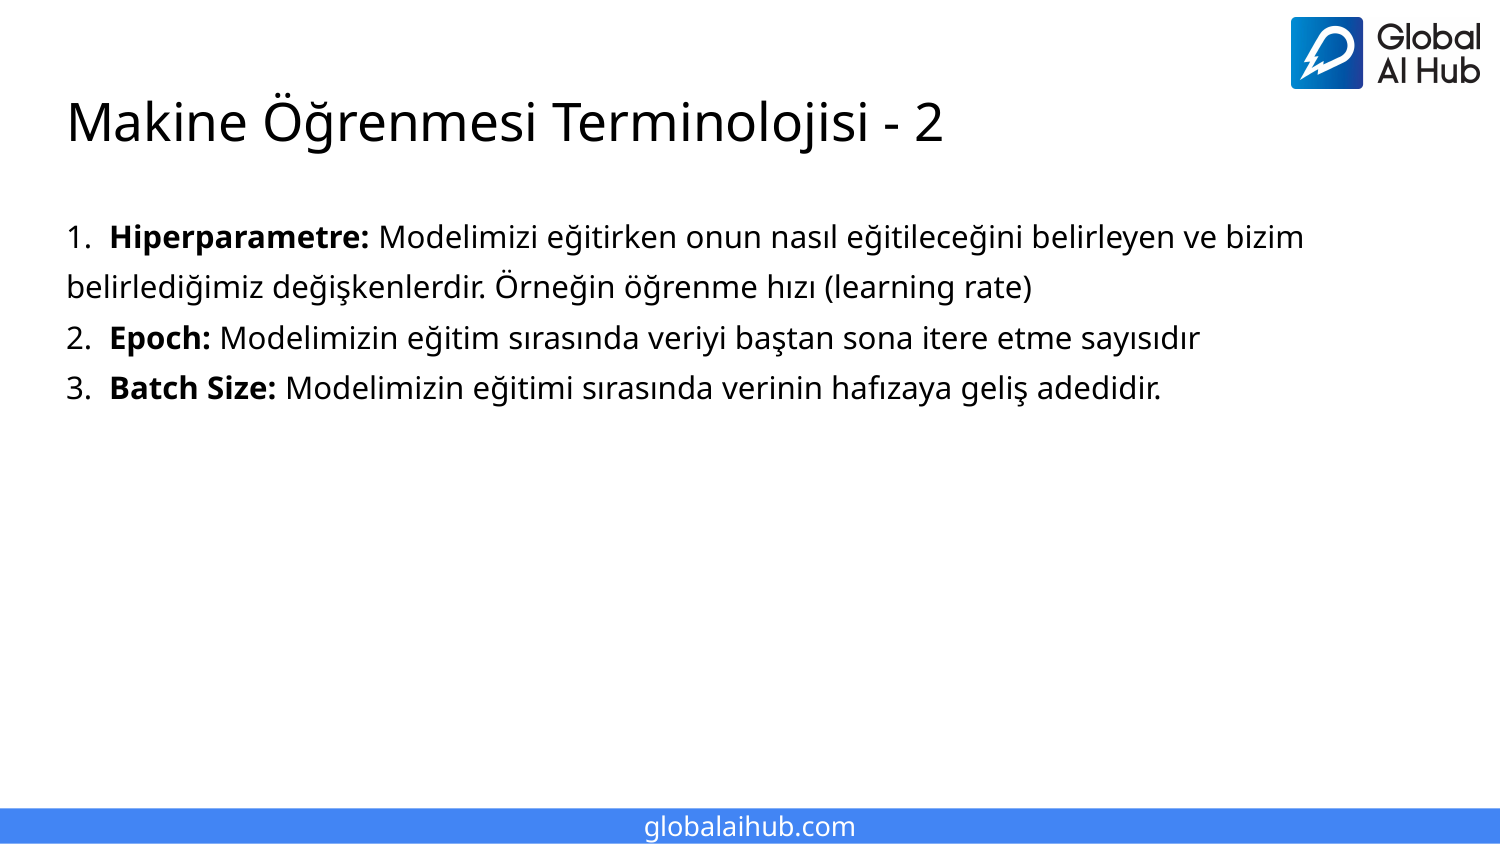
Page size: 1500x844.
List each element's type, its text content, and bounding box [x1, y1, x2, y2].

list 1. Hiperparametre: Modelimizi eğitirken onun nasıl eğitileceğini belirleyen ve bizim belirlediğimiz değişkenlerdir. Örneğin öğrenme hızı (learning rate) 2. Epoch: Modelimizin eğitim sırasında veriyi baştan sona itere etme sayısıdır 3. Batch Size: Modelimizin eğitimi sırasında verinin hafızaya geliş adedidir. [51, 189, 1449, 750]
title Makine Öğrenmesi Terminolojisi - 2 [51, 72, 1449, 167]
picture [1295, 17, 1480, 89]
